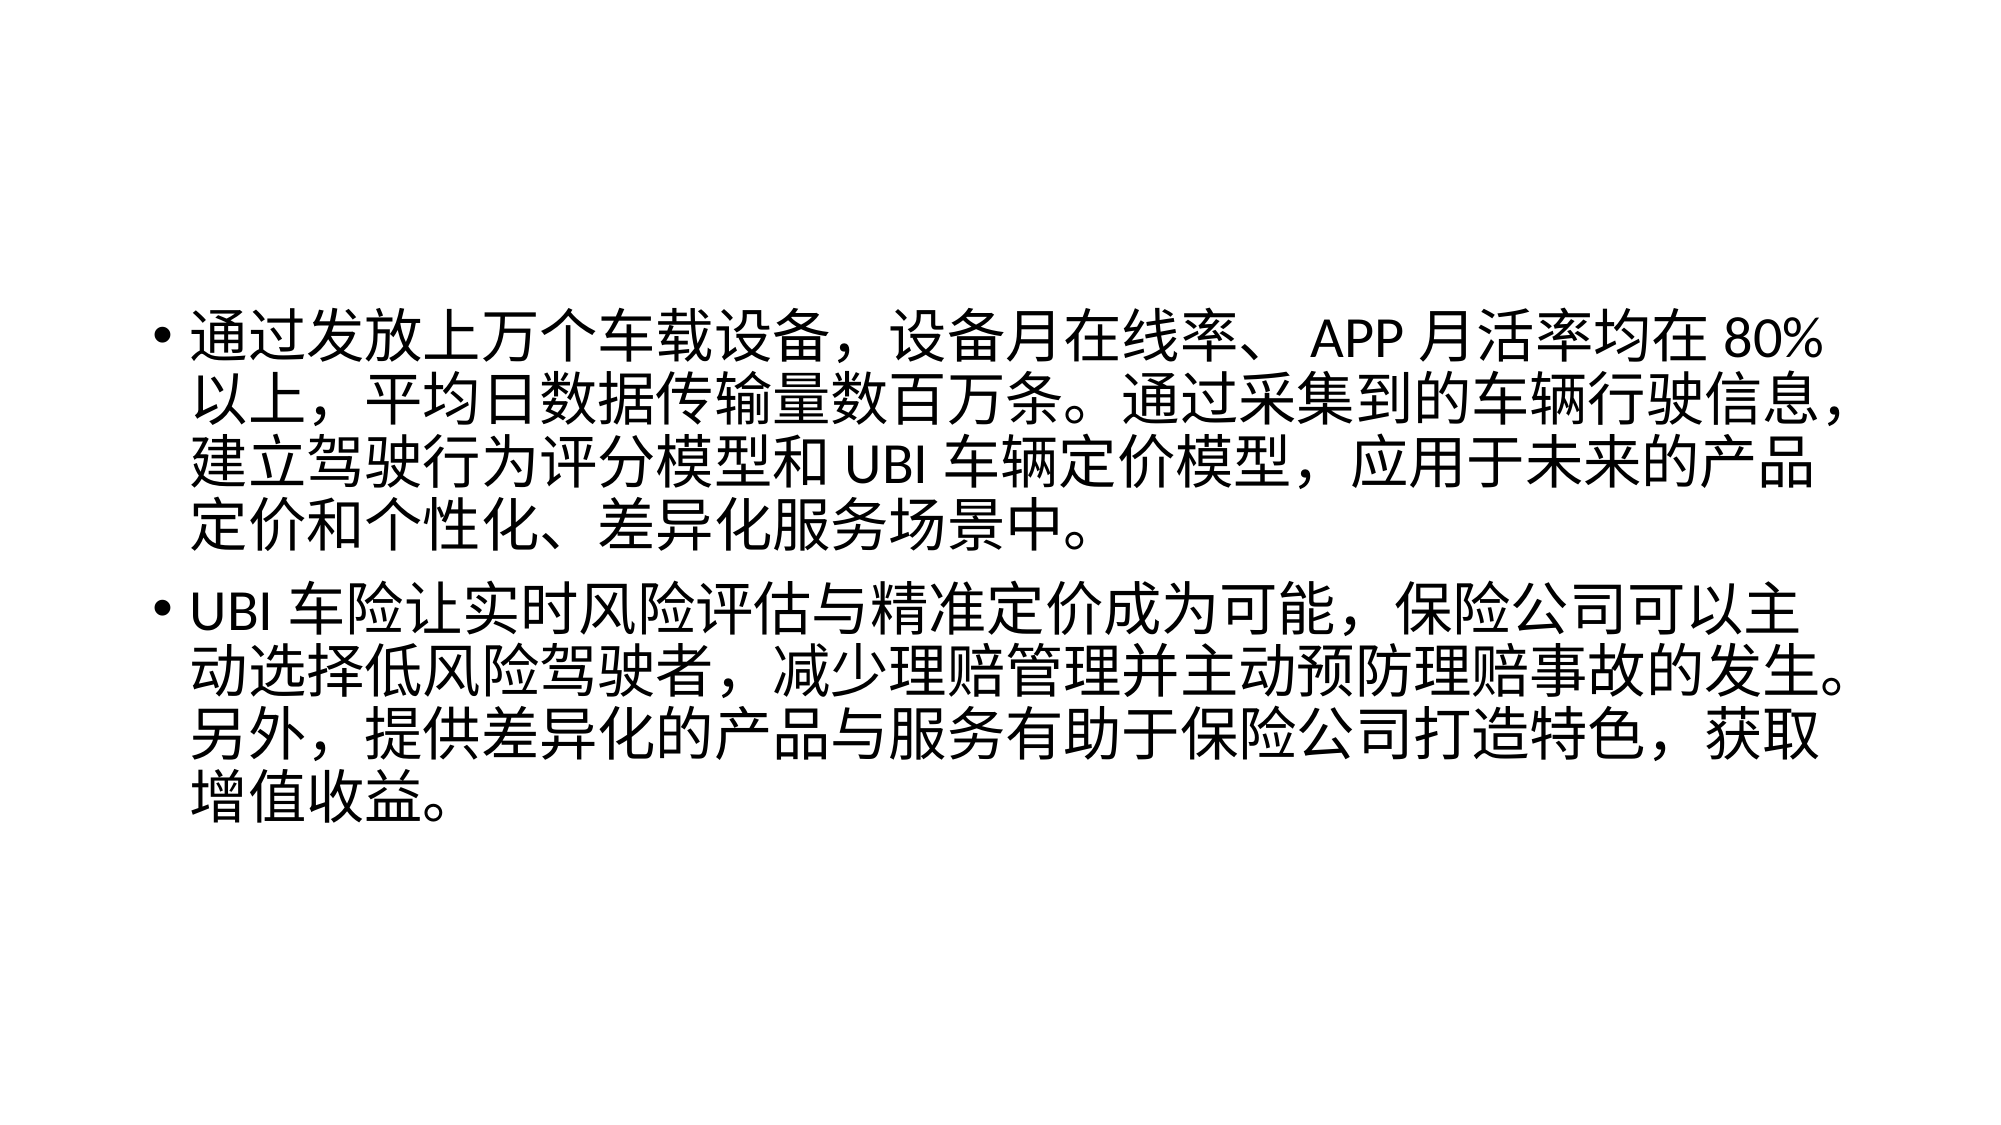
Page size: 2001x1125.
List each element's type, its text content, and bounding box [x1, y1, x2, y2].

list 通过发放上万个车载设备，设备月在线率、APP月活率均在80%以上，平均日数据传输量数百万条。通过采集到的车辆行驶信息，建立驾驶行为评分模型和UBI车辆定价模型，应用于未来的产品定价和个性化、差异化服务场景中。 UBI车险让实时风险评估与精准定价成为可能，保险公司可以主动选择低风险驾驶者，减少理赔管理并主动预防理赔事故的发生。另外，提供差异化的产品与服务有助于保险公司打造特色，获取增值收益。 [137, 299, 1863, 1014]
